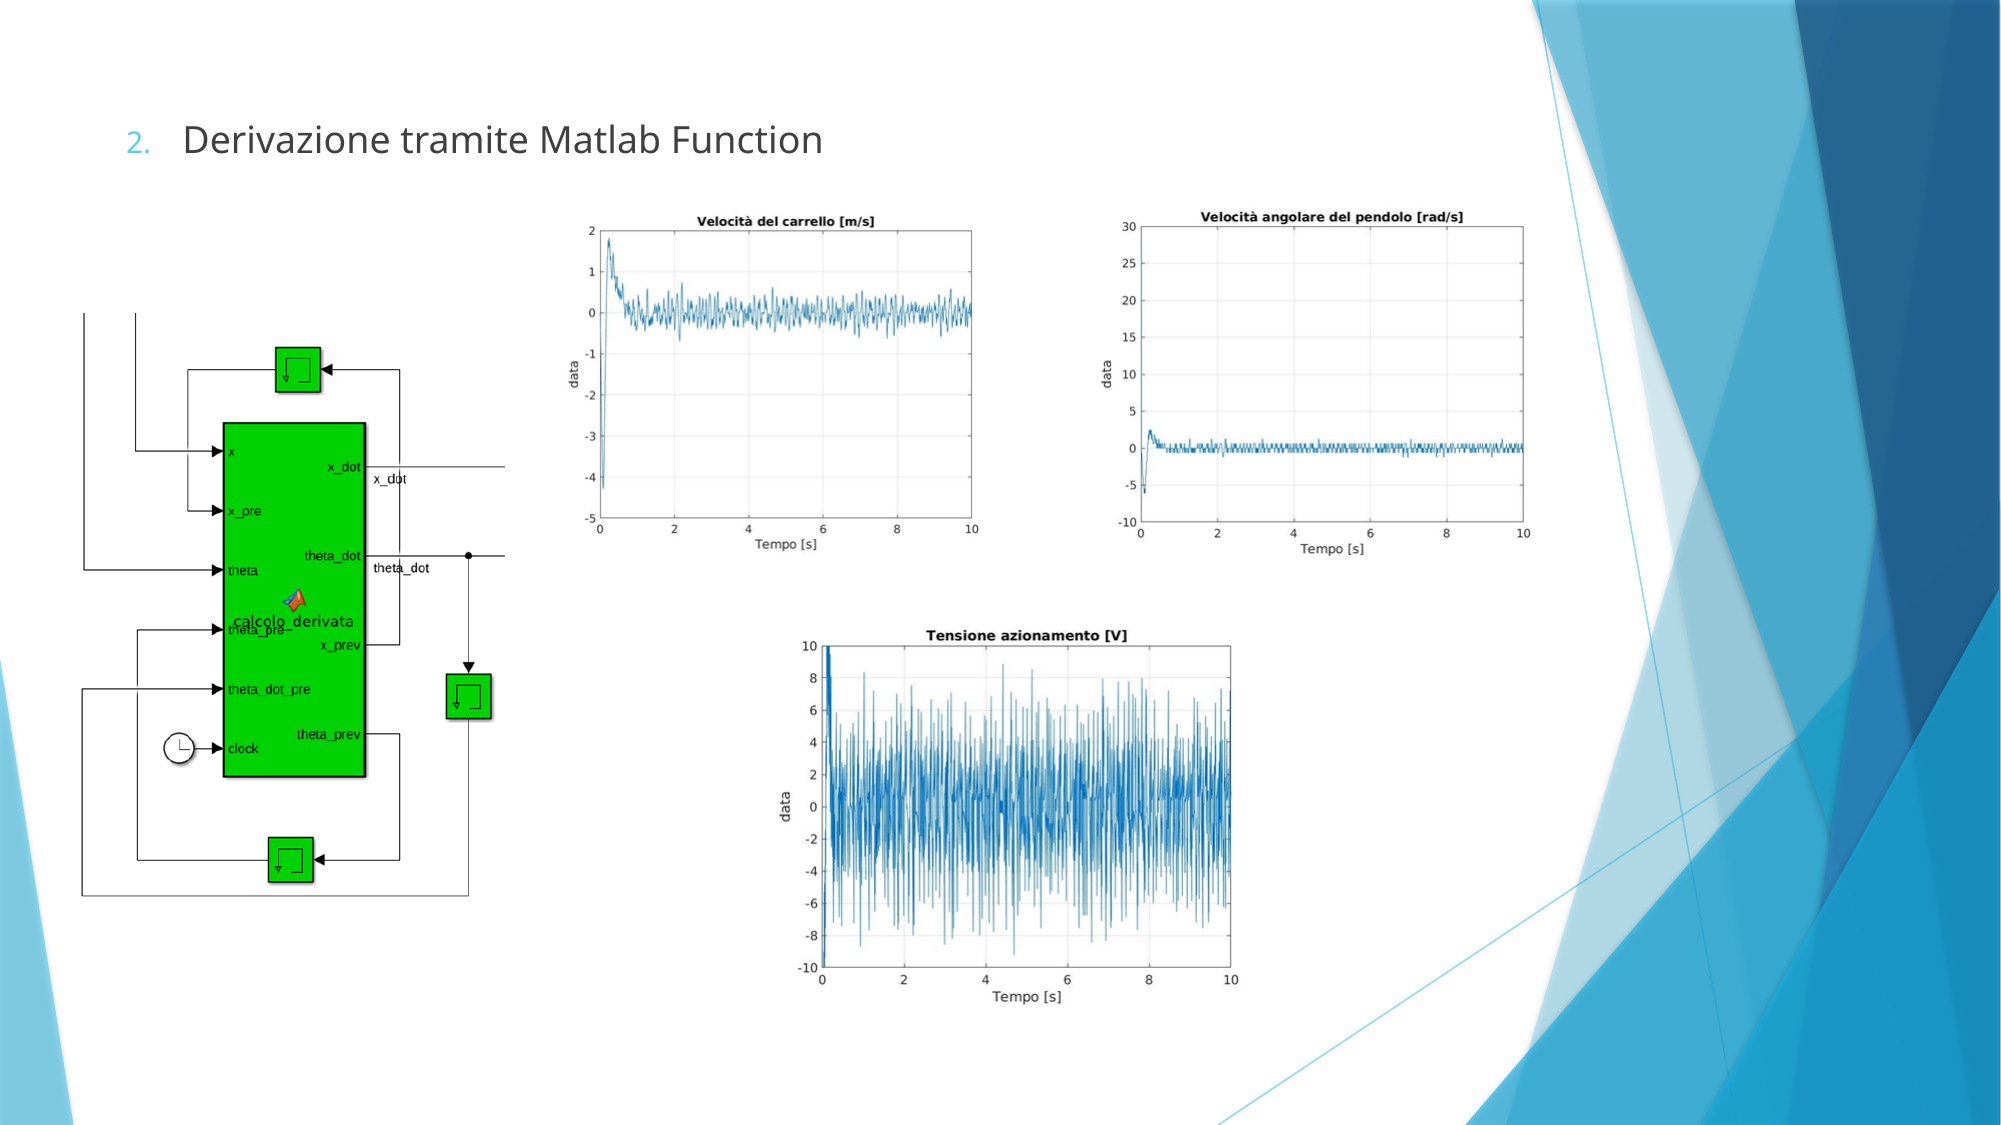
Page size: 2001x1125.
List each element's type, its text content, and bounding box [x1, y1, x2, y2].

picture [61, 312, 506, 914]
picture [753, 616, 1281, 1012]
picture [538, 204, 1018, 558]
list Derivazione tramite Matlab Function [111, 108, 1522, 992]
picture [1077, 199, 1571, 563]
